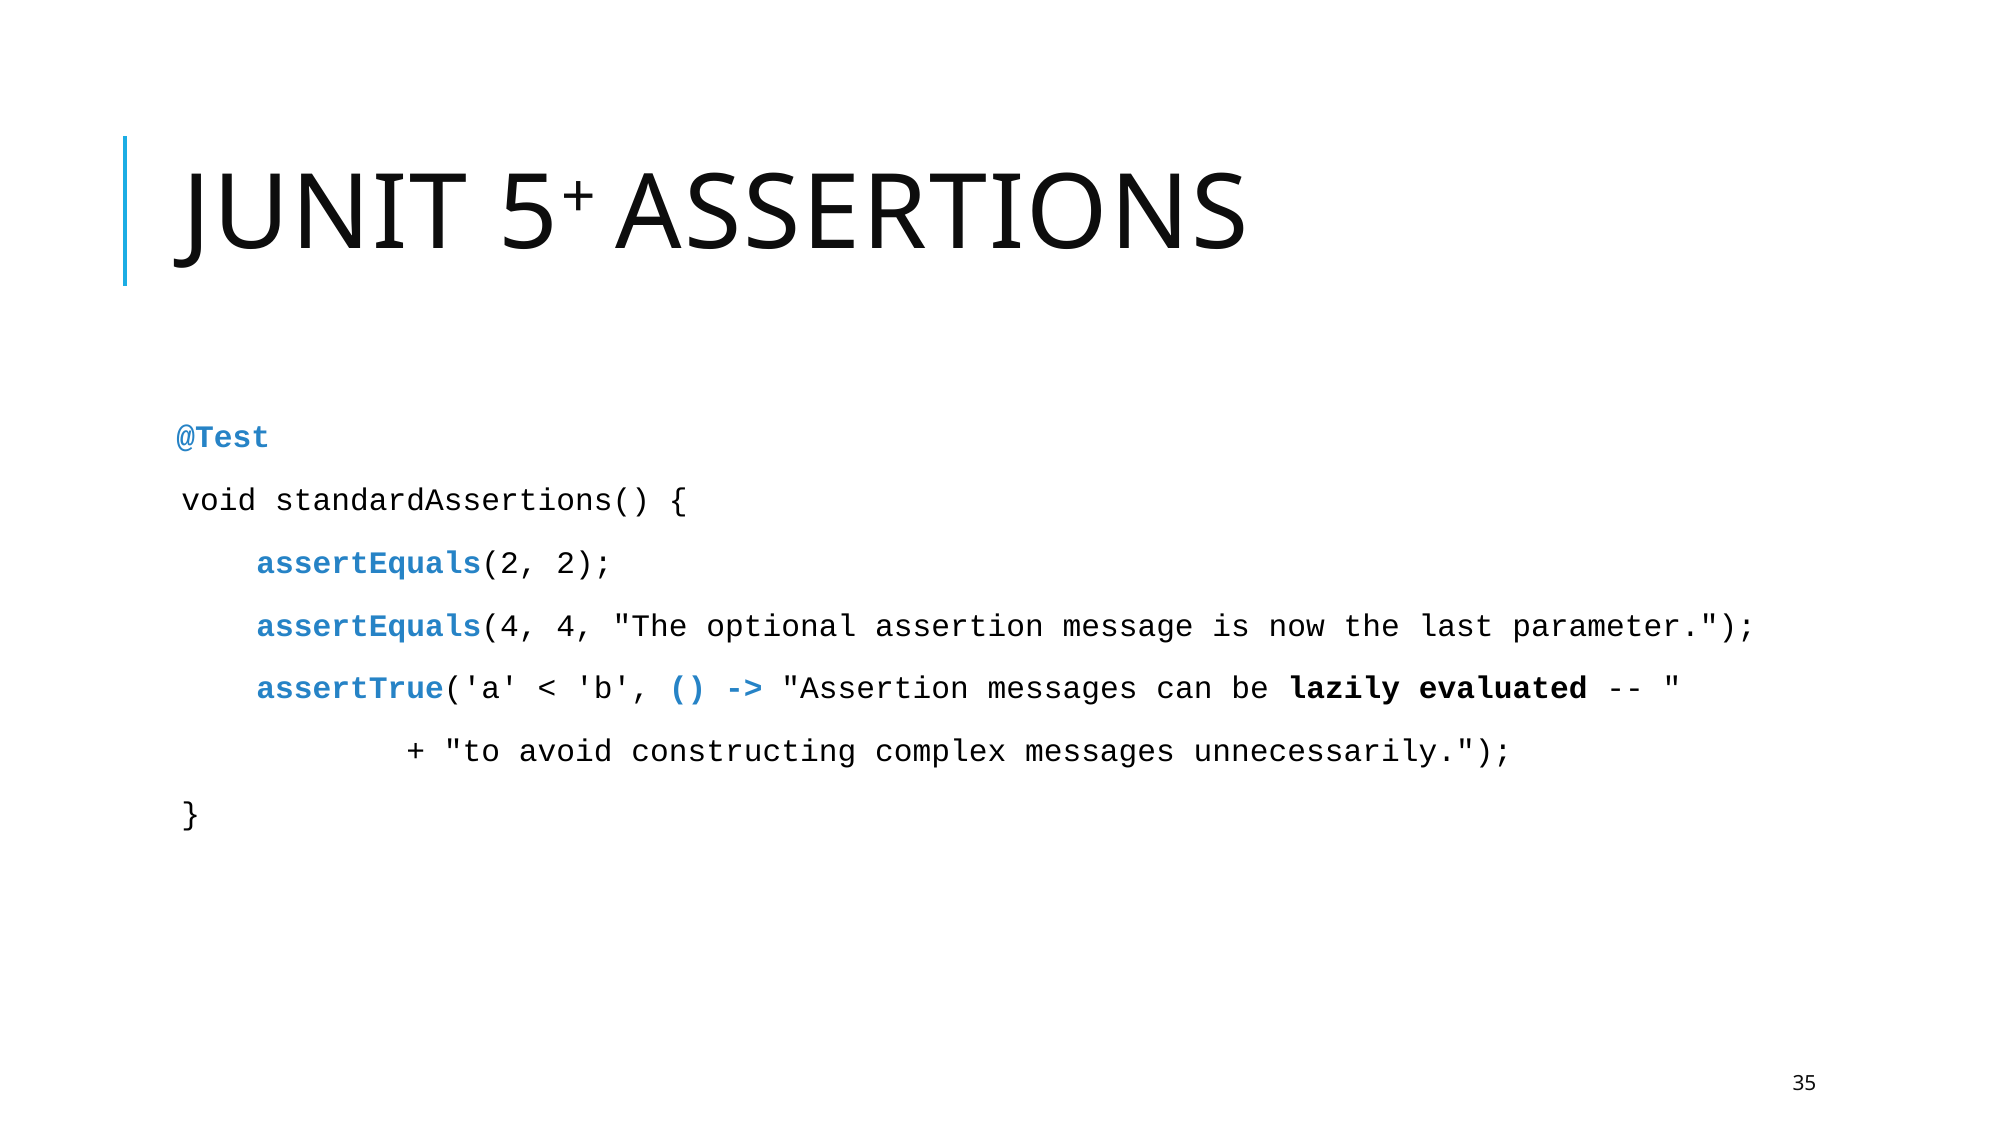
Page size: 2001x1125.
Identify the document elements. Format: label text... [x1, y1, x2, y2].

title JUnit 5+ assertions [168, 96, 1763, 342]
list @Test void standardAssertions() { assertEquals(2, 2); assertEquals(4, 4, "The optional assertion message is now the last parameter."); assertTrue('a' < 'b', () -> "Assertion messages can be lazily evaluated -- " + "to avoid constructing complex messages unnecessarily."); } [83, 375, 1916, 1035]
slide_number 35 [1777, 1061, 1938, 1107]
